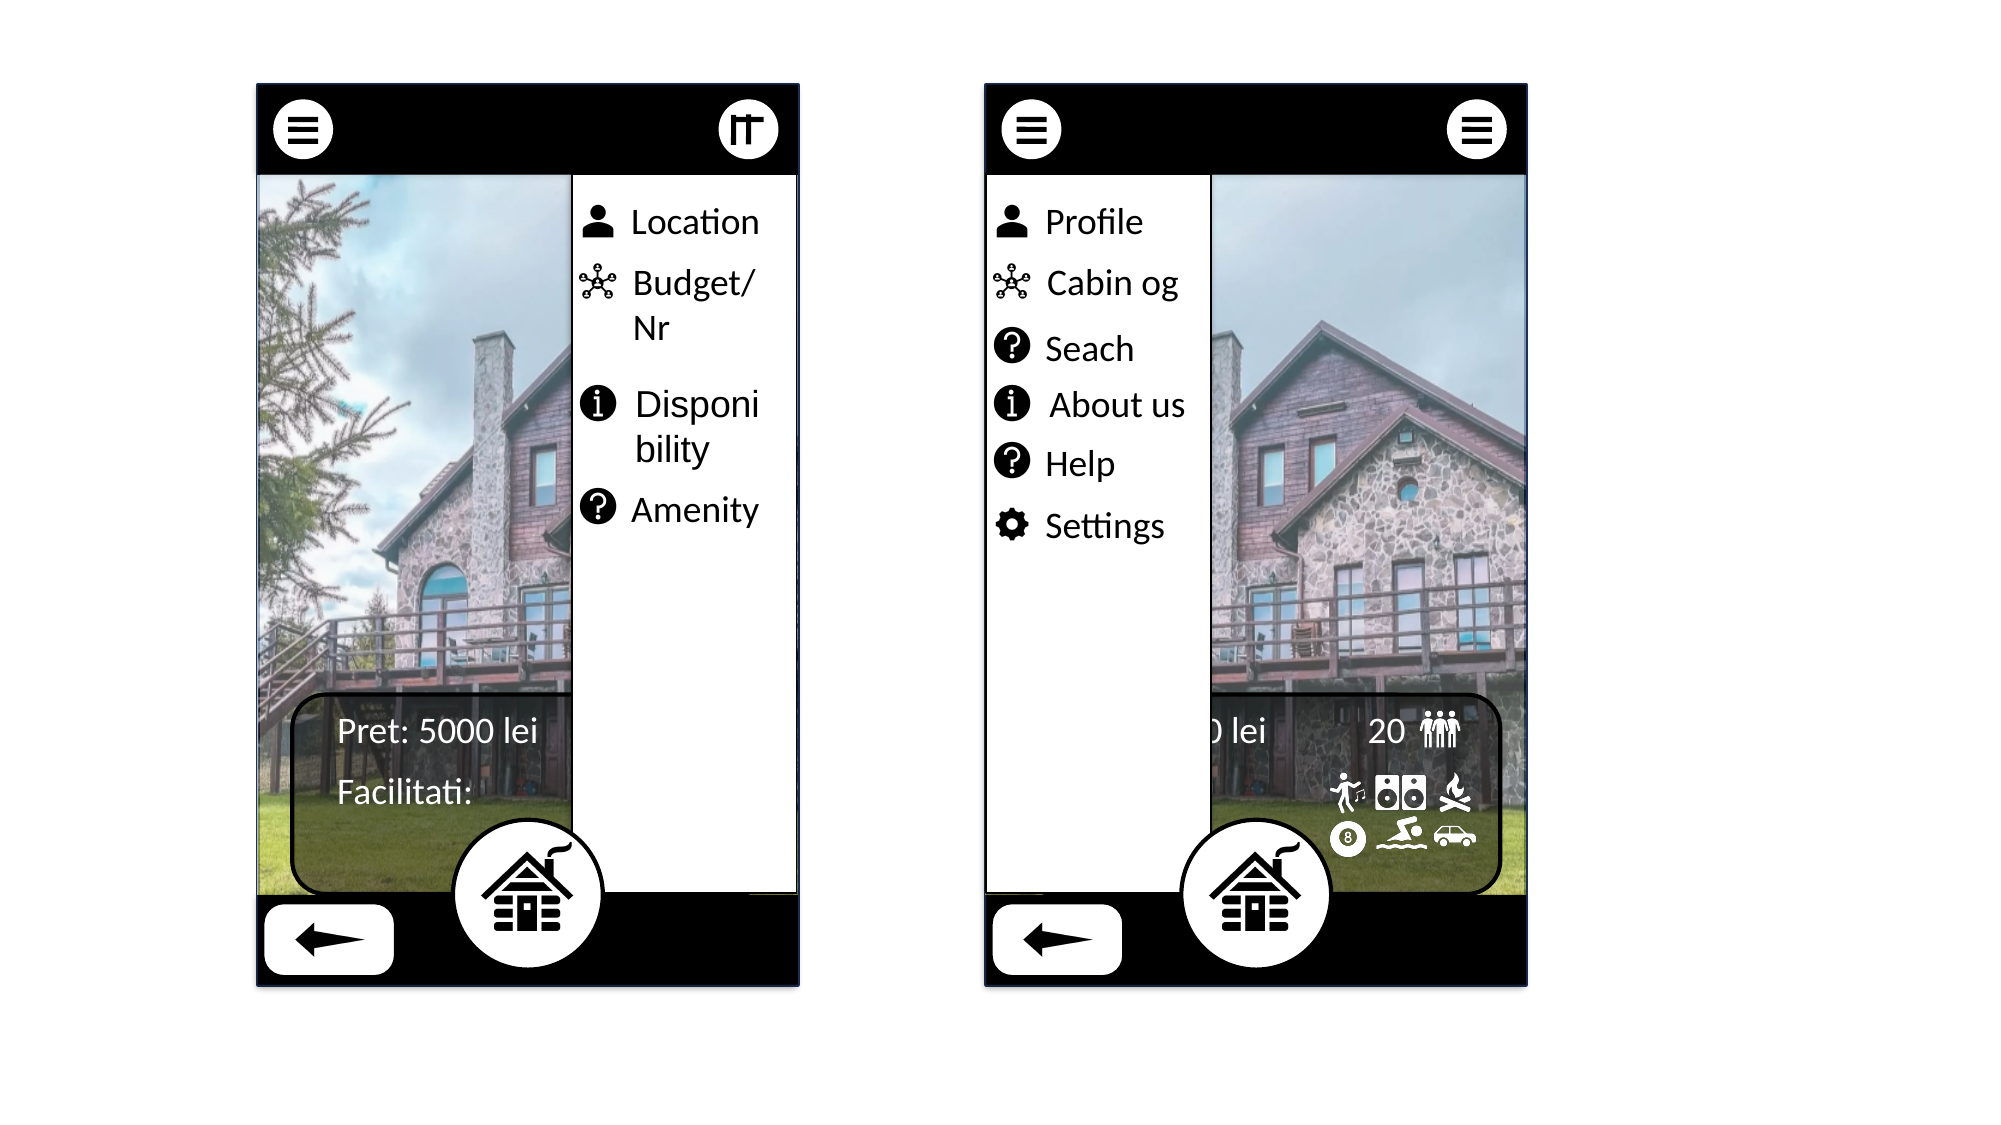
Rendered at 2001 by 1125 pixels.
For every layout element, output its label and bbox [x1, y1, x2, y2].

text_box [397, 900, 799, 985]
text_box [452, 819, 604, 970]
picture [257, 175, 798, 895]
text_box [257, 84, 799, 175]
text_box [272, 99, 334, 160]
text_box [262, 901, 397, 978]
text_box [718, 99, 779, 160]
text_box [291, 694, 773, 895]
text_box [985, 84, 1527, 985]
